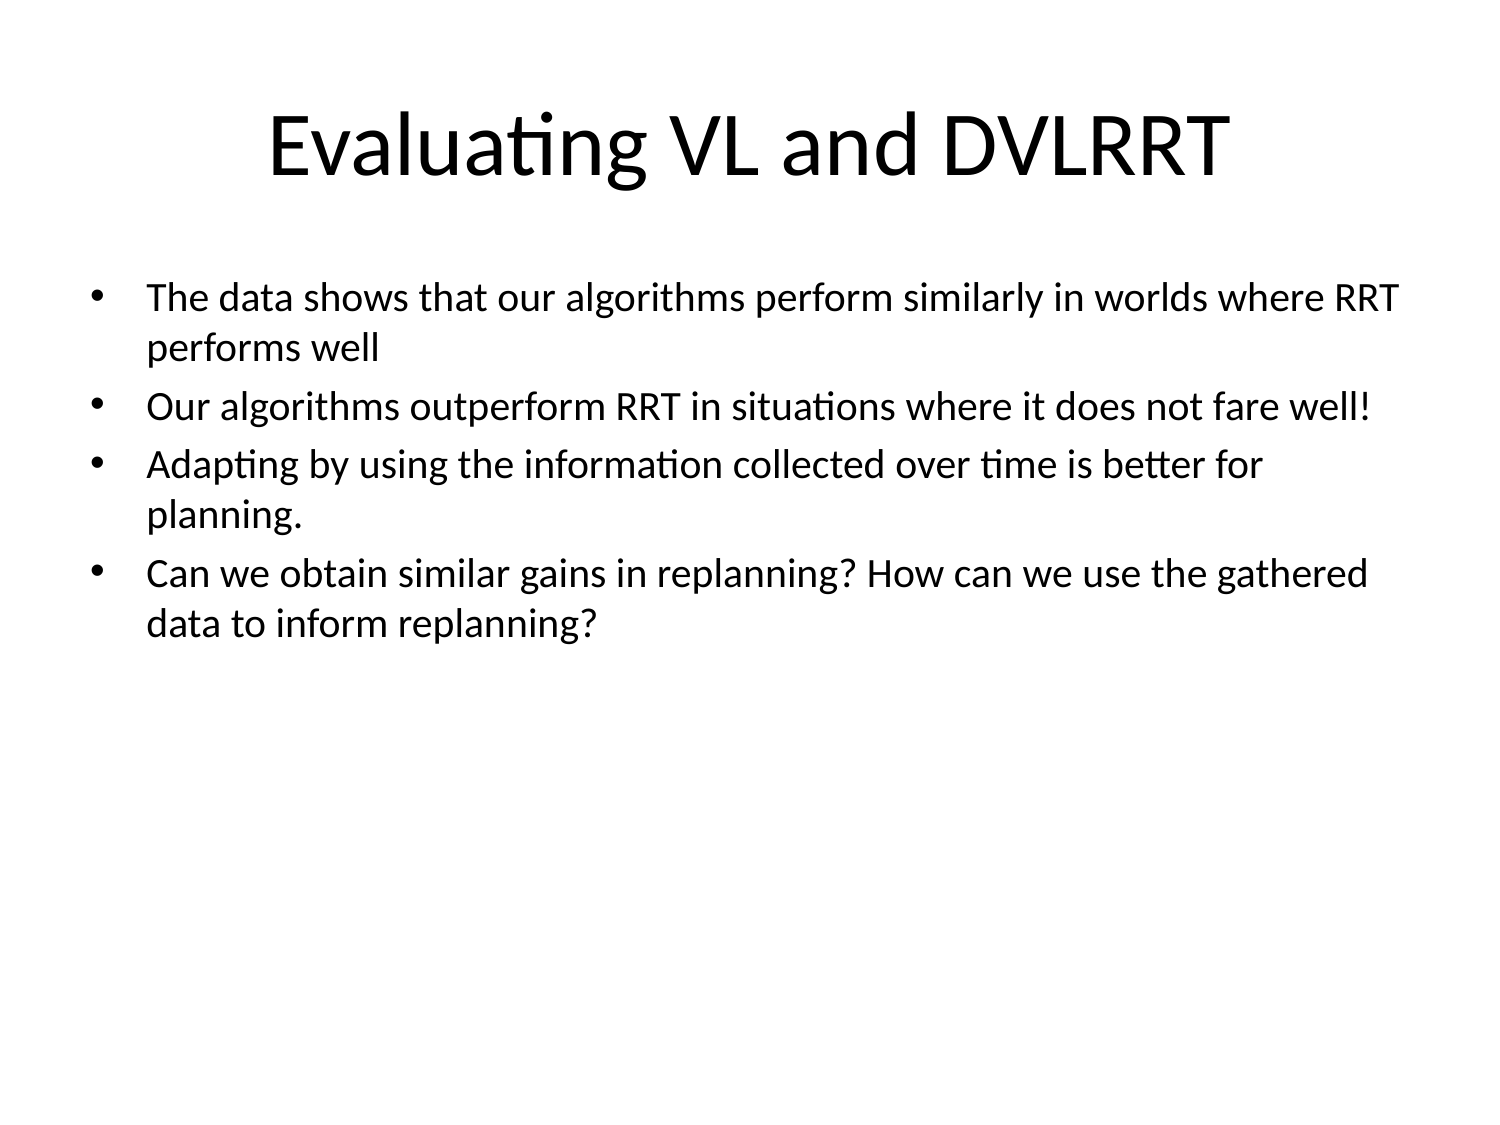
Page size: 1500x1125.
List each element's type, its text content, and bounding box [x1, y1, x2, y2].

list The data shows that our algorithms perform similarly in worlds where RRT performs well Our algorithms outperform RRT in situations where it does not fare well! Adapting by using the information collected over time is better for planning. Can we obtain similar gains in replanning? How can we use the gathered data to inform replanning? [75, 262, 1425, 688]
title Evaluating VL and DVLRRT [75, 45, 1425, 233]
